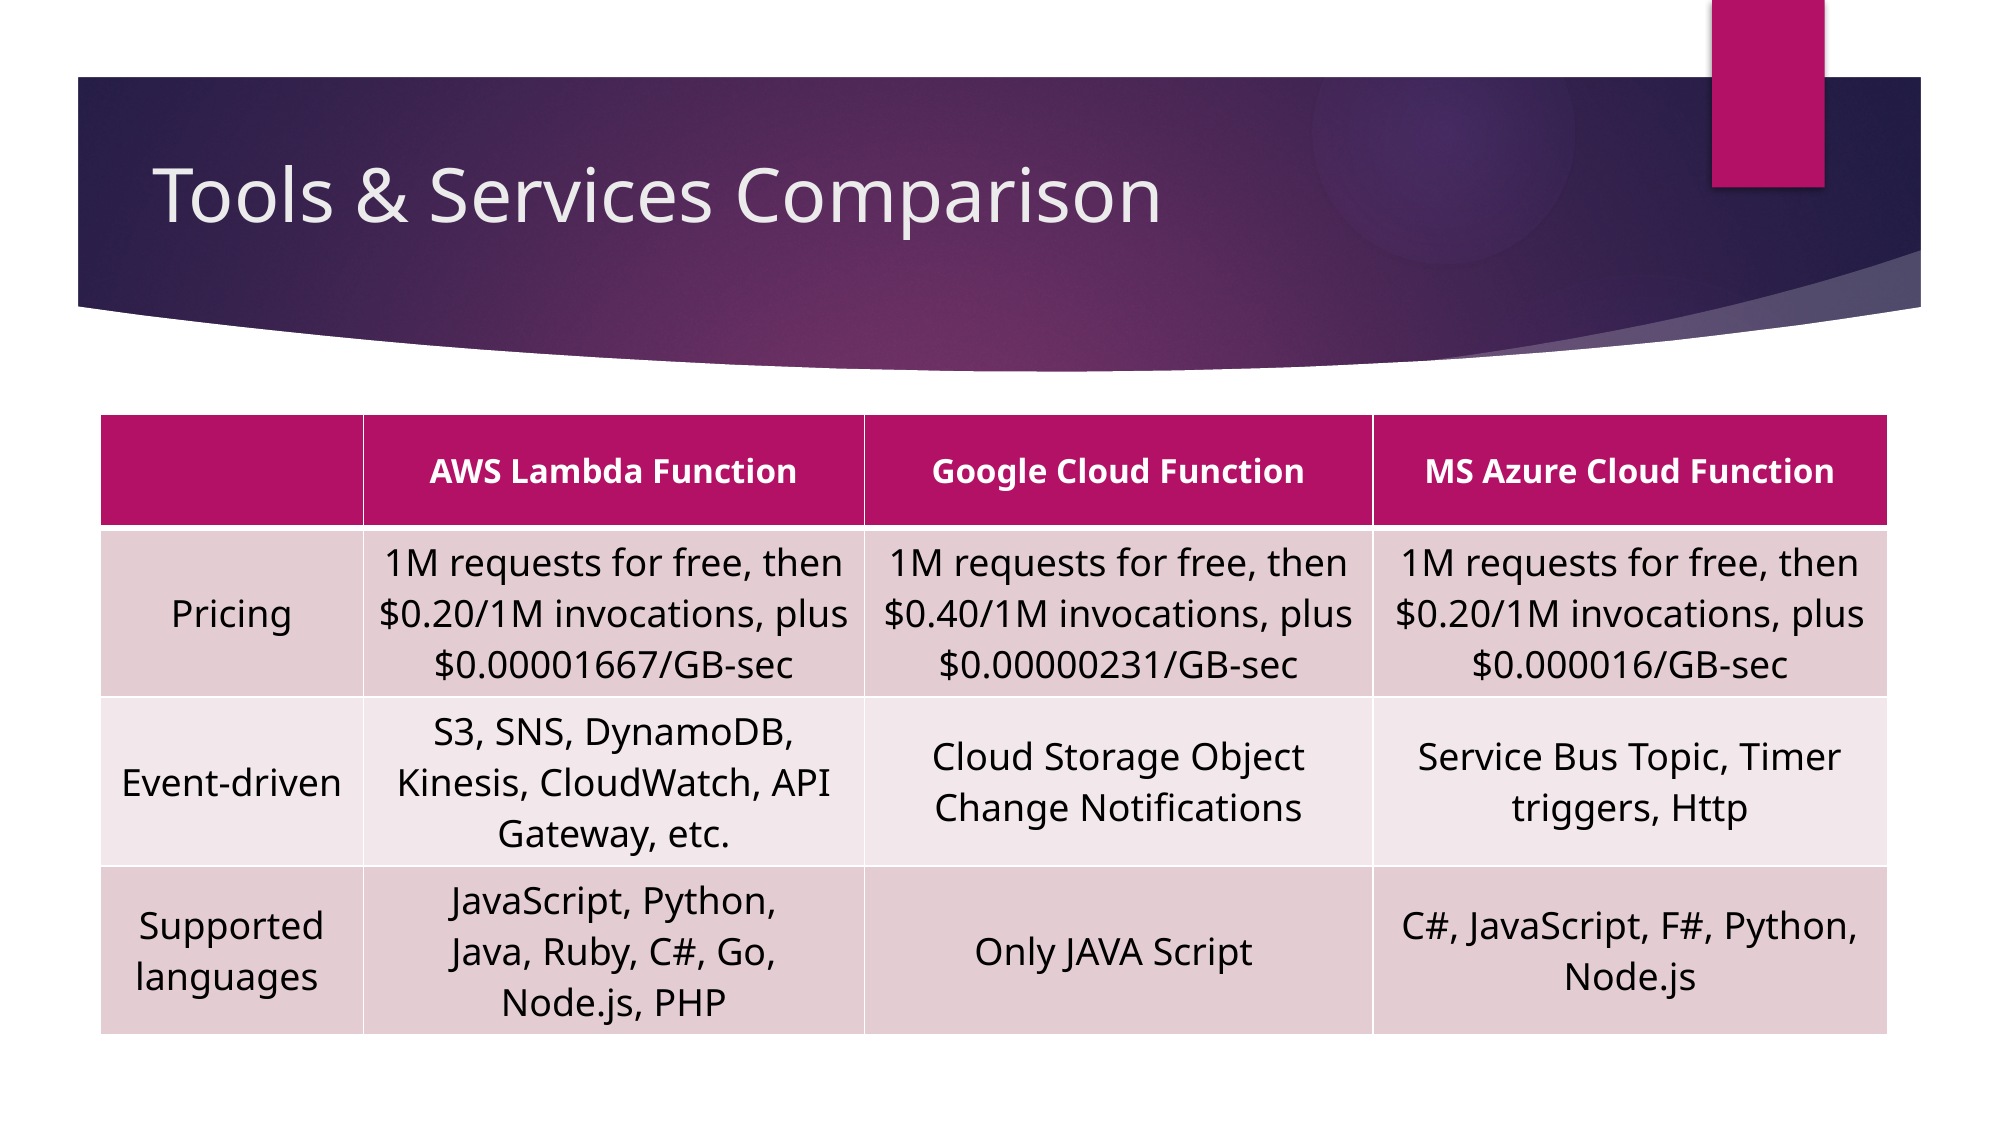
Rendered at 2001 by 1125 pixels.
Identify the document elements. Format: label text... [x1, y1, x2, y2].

table_cell JavaScript, Python, Java, Ruby, C#, Go, Node.js, PHP [364, 867, 864, 1034]
table_header Google Cloud Function [865, 415, 1372, 525]
table_cell S3, SNS, DynamoDB, Kinesis, CloudWatch, API Gateway, etc. [364, 698, 864, 865]
table_cell C#, JavaScript, F#, Python, Node.js [1374, 867, 1887, 1034]
title Tools & Services Comparison [137, 134, 1575, 251]
table_cell Service Bus Topic, Timer triggers, Http [1374, 698, 1887, 865]
table_header MS Azure Cloud Function [1374, 415, 1887, 525]
table_cell 1M requests for free, then $0.40/1M invocations, plus $0.00000231/GB-sec [865, 531, 1372, 696]
table_cell Event-driven [101, 698, 363, 865]
table_cell 1M requests for free, then $0.20/1M invocations, plus $0.00001667/GB-sec [364, 531, 864, 696]
table_cell 1M requests for free, then $0.20/1M invocations, plus $0.000016/GB-sec [1374, 531, 1887, 696]
table_cell Pricing [101, 531, 363, 696]
table_cell Cloud Storage Object Change Notifications [865, 698, 1372, 865]
table_header AWS Lambda Function [364, 415, 864, 525]
table_header [101, 415, 363, 525]
table_cell Supported languages [101, 867, 363, 1034]
table_cell Only JAVA Script [865, 867, 1372, 1034]
